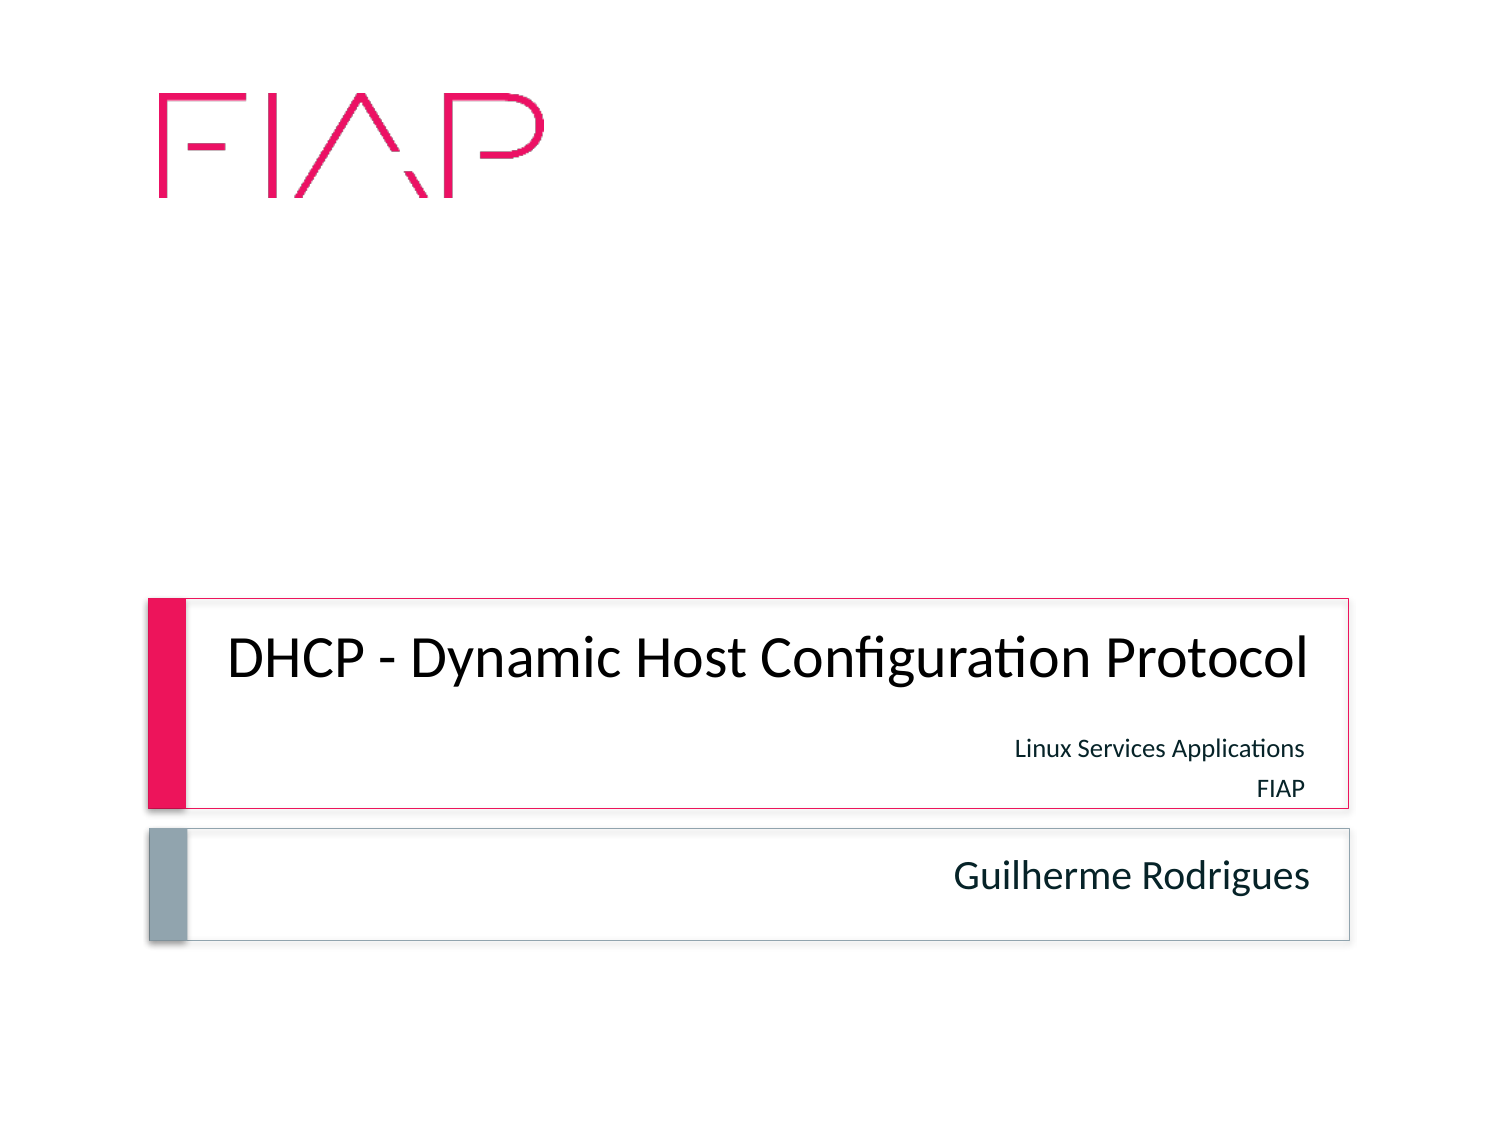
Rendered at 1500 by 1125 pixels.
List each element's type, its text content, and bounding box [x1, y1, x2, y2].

picture [159, 93, 544, 198]
title DHCP - Dynamic Host Configuration Protocol [200, 609, 1325, 714]
text_box Linux Services Applications FIAP [194, 723, 1320, 811]
subtitle Guilherme Rodrigues [200, 840, 1325, 929]
